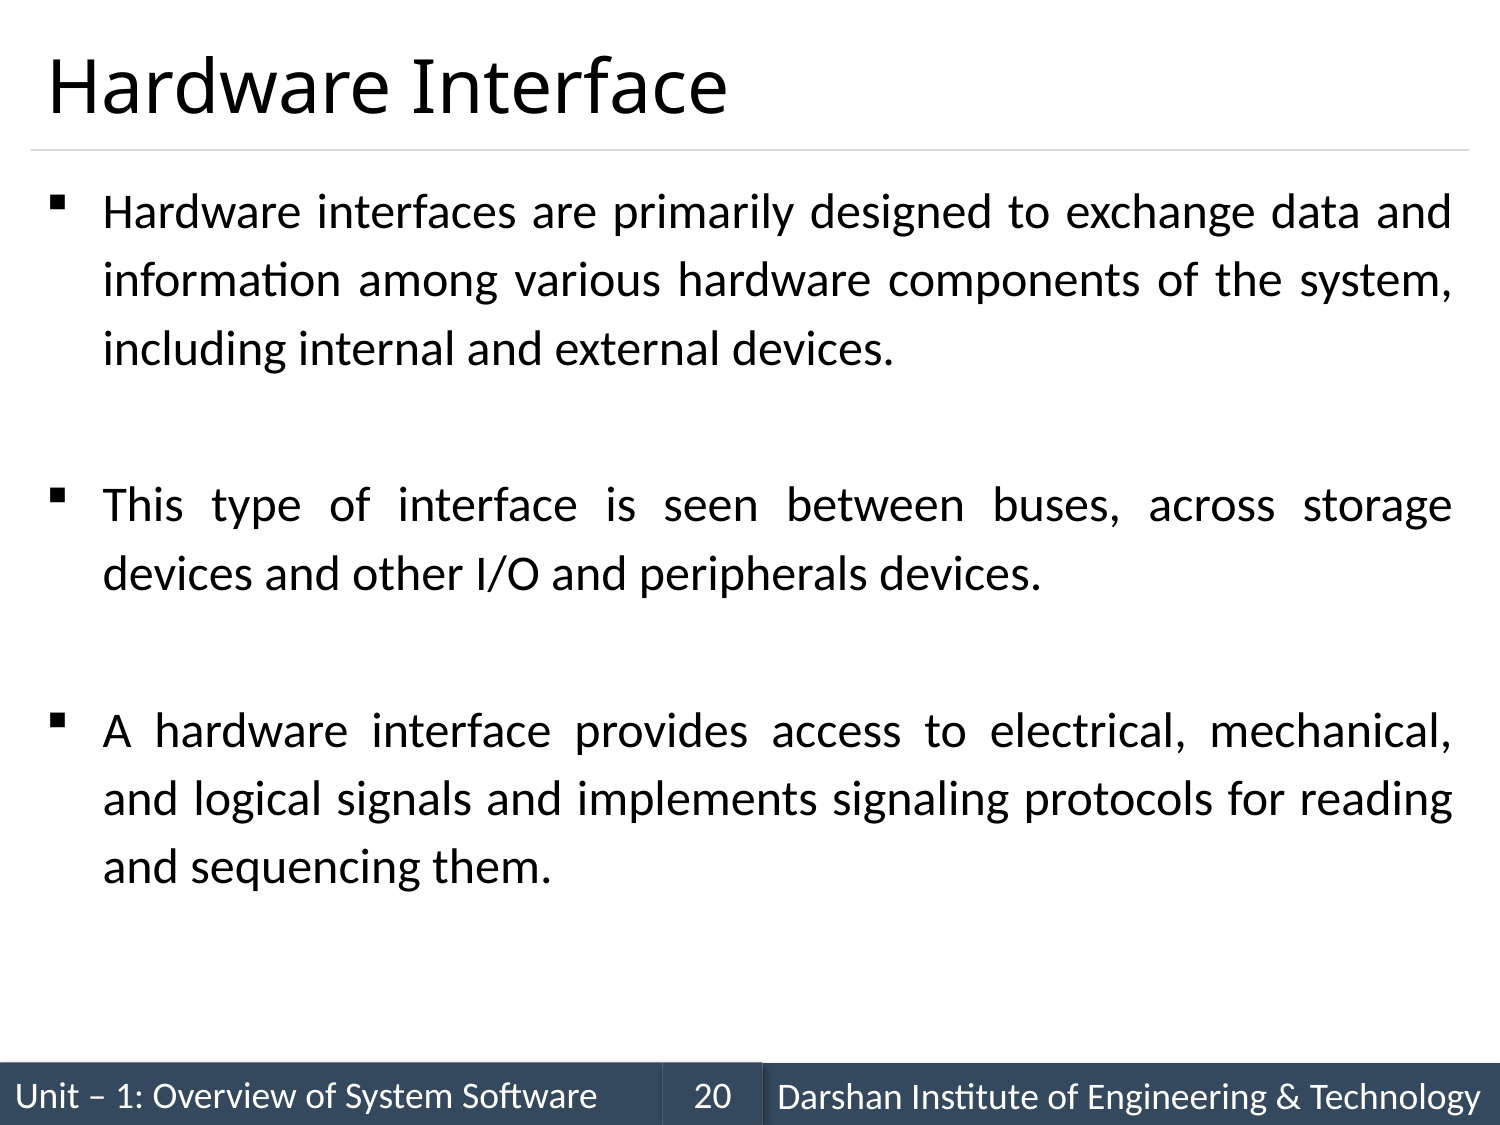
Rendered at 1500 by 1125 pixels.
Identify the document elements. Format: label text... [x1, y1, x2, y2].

list Hardware interfaces are primarily designed to exchange data and information among various hardware components of the system, including internal and external devices. This type of interface is seen between buses, across storage devices and other I/O and peripherals devices. A hardware interface provides access to electrical, mechanical, and logical signals and implements signaling protocols for reading and sequencing them. [31, 162, 1469, 1038]
title Hardware Interface [31, 17, 1469, 150]
